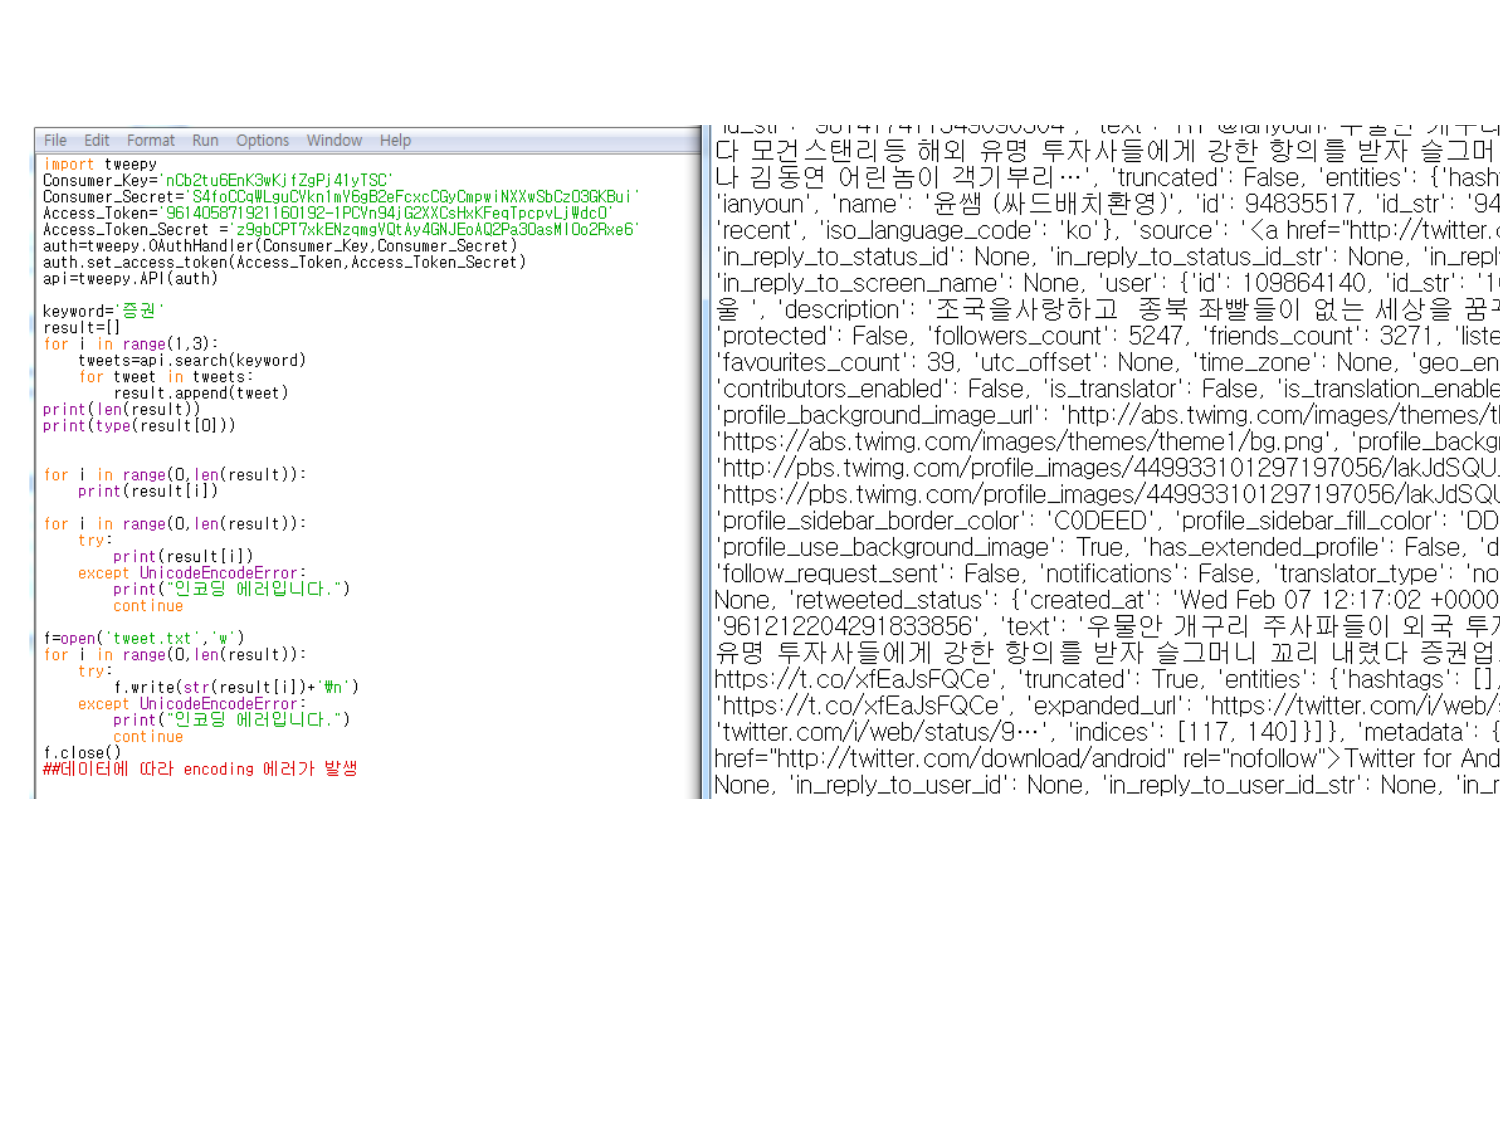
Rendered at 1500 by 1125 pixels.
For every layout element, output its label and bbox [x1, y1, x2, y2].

picture [29, 125, 1500, 799]
